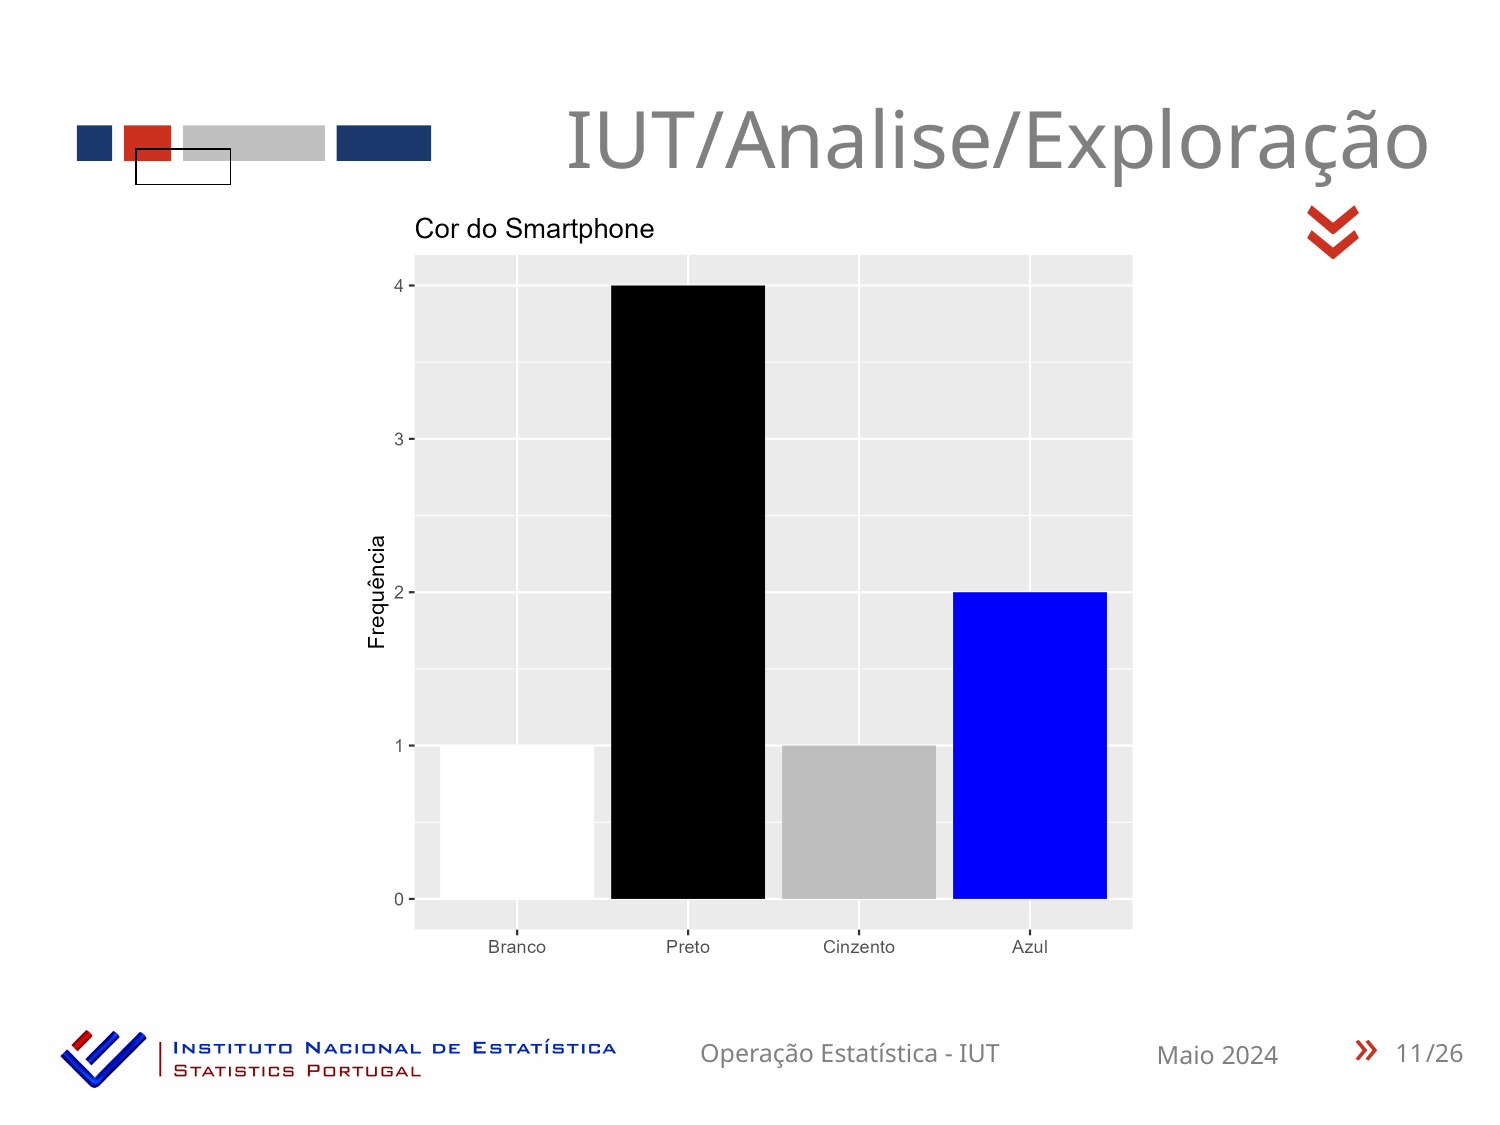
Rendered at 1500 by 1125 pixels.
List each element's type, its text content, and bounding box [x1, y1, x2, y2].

text_box « [1234, 207, 1400, 280]
text_box 11 [1380, 1029, 1447, 1075]
picture [356, 206, 1144, 995]
text_box IUT/Analise/Exploração [454, 66, 1447, 207]
picture [41, 1023, 638, 1093]
